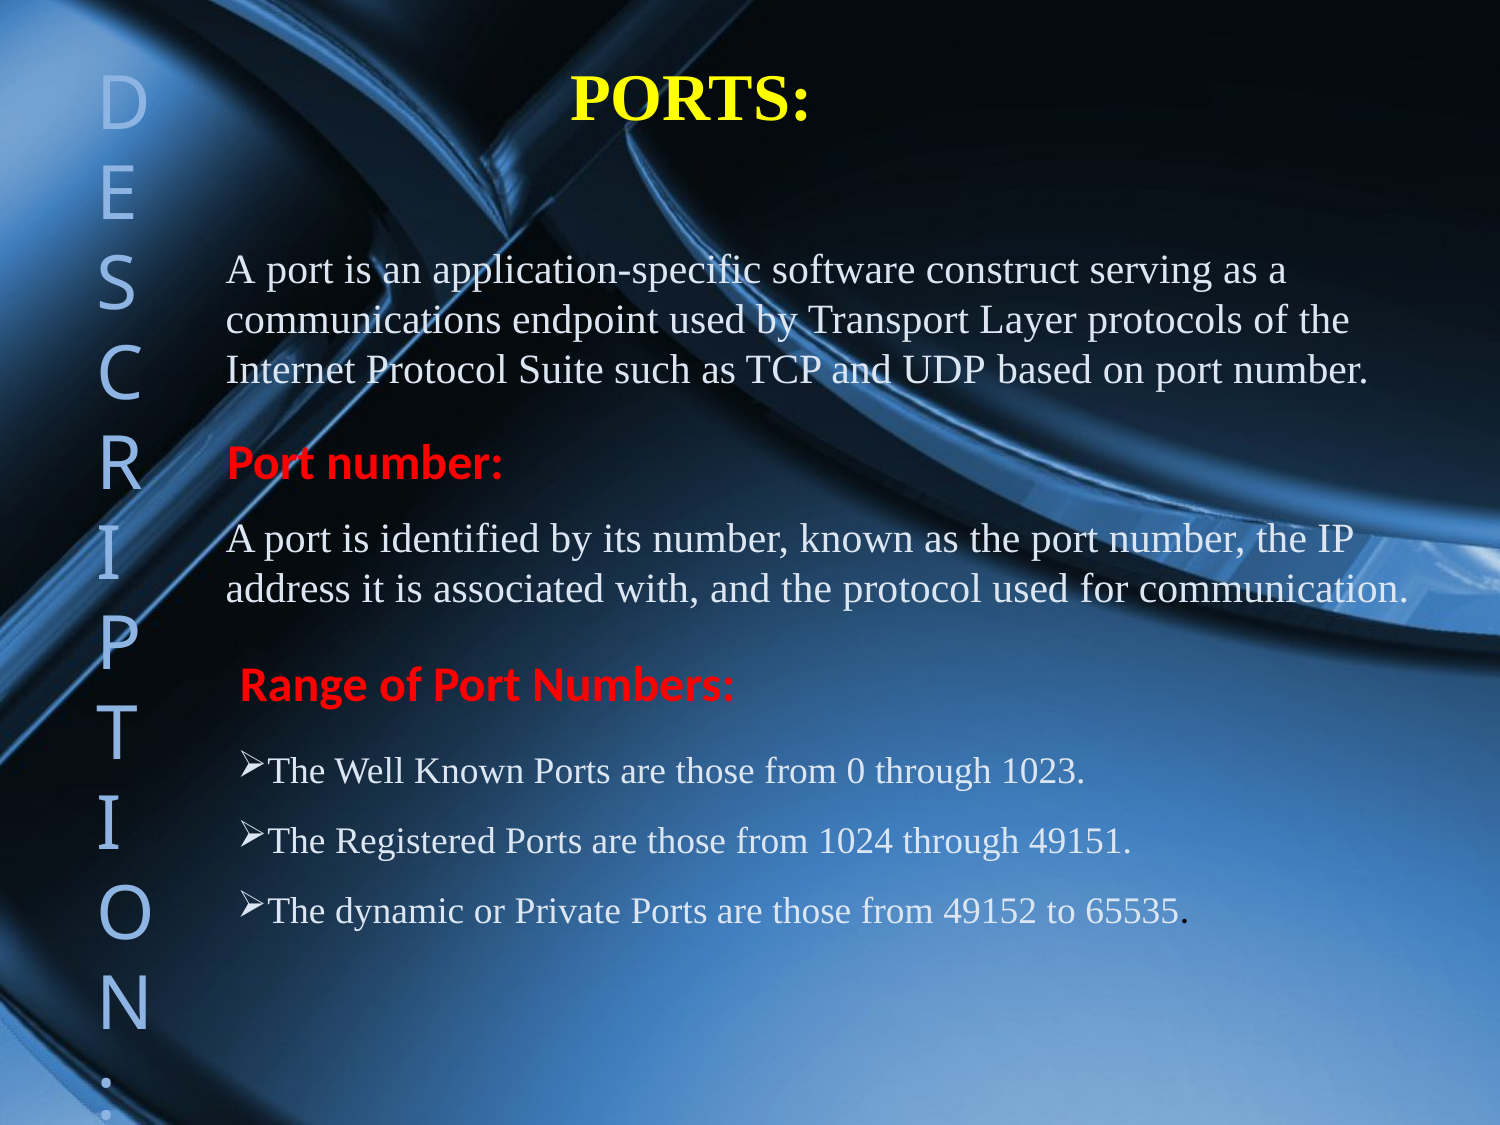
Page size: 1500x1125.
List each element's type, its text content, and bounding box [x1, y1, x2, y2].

picture [0, 0, 1500, 1125]
text_box PORTS: [316, 46, 1067, 222]
text_box Range of Port Numbers: [225, 644, 751, 720]
text_box A port is identified by its number, known as the port number, the IP address it is associated with, and the protocol used for communication. [210, 503, 1430, 619]
text_box The dynamic or Private Ports are those from 49152 to 65535. [222, 878, 1231, 939]
text_box The Well Known Ports are those from 0 through 1023. [222, 738, 1360, 798]
text_box A port is an application-specific software construct serving as a communications endpoint used by Transport Layer protocols of the Internet Protocol Suite such as TCP and UDP based on port number. [210, 234, 1395, 400]
text_box DESCR I PT I ON: [81, 46, 188, 1125]
text_box The Registered Ports are those from 1024 through 49151. [222, 808, 1207, 869]
text_box Port number: [212, 421, 519, 497]
